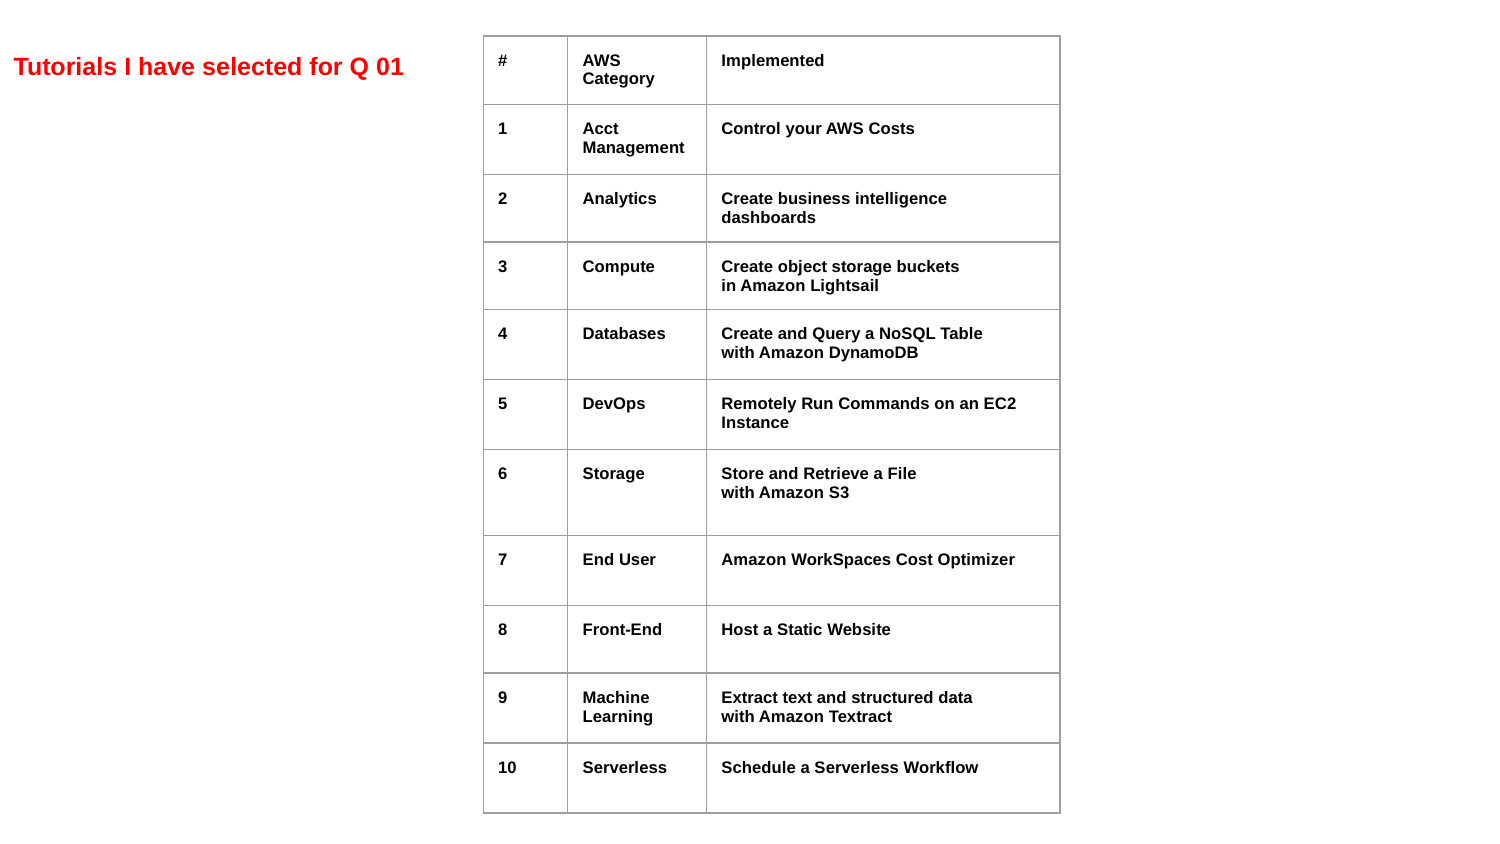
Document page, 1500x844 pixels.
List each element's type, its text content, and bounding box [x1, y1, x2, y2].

table_cell Create object storage buckets in Amazon Lightsail [707, 243, 1059, 309]
table_cell Host a Static Website [707, 606, 1059, 672]
table_cell Control your AWS Costs [707, 105, 1059, 174]
text_box Tutorials I have selected for Q 01 [0, 35, 498, 146]
table_cell 3 [484, 243, 567, 309]
table_cell 10 [484, 744, 567, 812]
table_cell Extract text and structured data with Amazon Textract [707, 674, 1059, 742]
table_cell Remotely Run Commands on an EC2 Instance [707, 380, 1059, 449]
table_cell Compute [568, 243, 706, 309]
table_cell Schedule a Serverless Workflow [707, 744, 1059, 812]
table_cell Storage [568, 450, 706, 535]
table_cell 6 [484, 450, 567, 535]
table_cell Create and Query a NoSQL Table with Amazon DynamoDB [707, 310, 1059, 379]
table_cell Acct Management [568, 105, 706, 174]
table_header # [498, 37, 567, 104]
table_cell 8 [484, 606, 567, 672]
table_cell Front-End [568, 606, 706, 672]
table_cell Databases [568, 310, 706, 379]
table_header AWS Category [568, 37, 706, 104]
table_cell Amazon WorkSpaces Cost Optimizer [707, 536, 1059, 605]
table_cell Store and Retrieve a File with Amazon S3 [707, 450, 1059, 535]
table_cell 5 [484, 380, 567, 449]
table_cell 4 [484, 310, 567, 379]
table_cell Machine Learning [568, 674, 706, 742]
table_cell 2 [484, 175, 567, 241]
table_cell 1 [484, 105, 567, 174]
table_cell Serverless [568, 744, 706, 812]
table_cell Create business intelligence dashboards [707, 175, 1059, 241]
table_cell 9 [484, 674, 567, 742]
table_cell Analytics [568, 175, 706, 241]
table_cell End User [568, 536, 706, 605]
table_header Implemented [707, 37, 1059, 104]
table_cell DevOps [568, 380, 706, 449]
table_cell 7 [484, 536, 567, 605]
